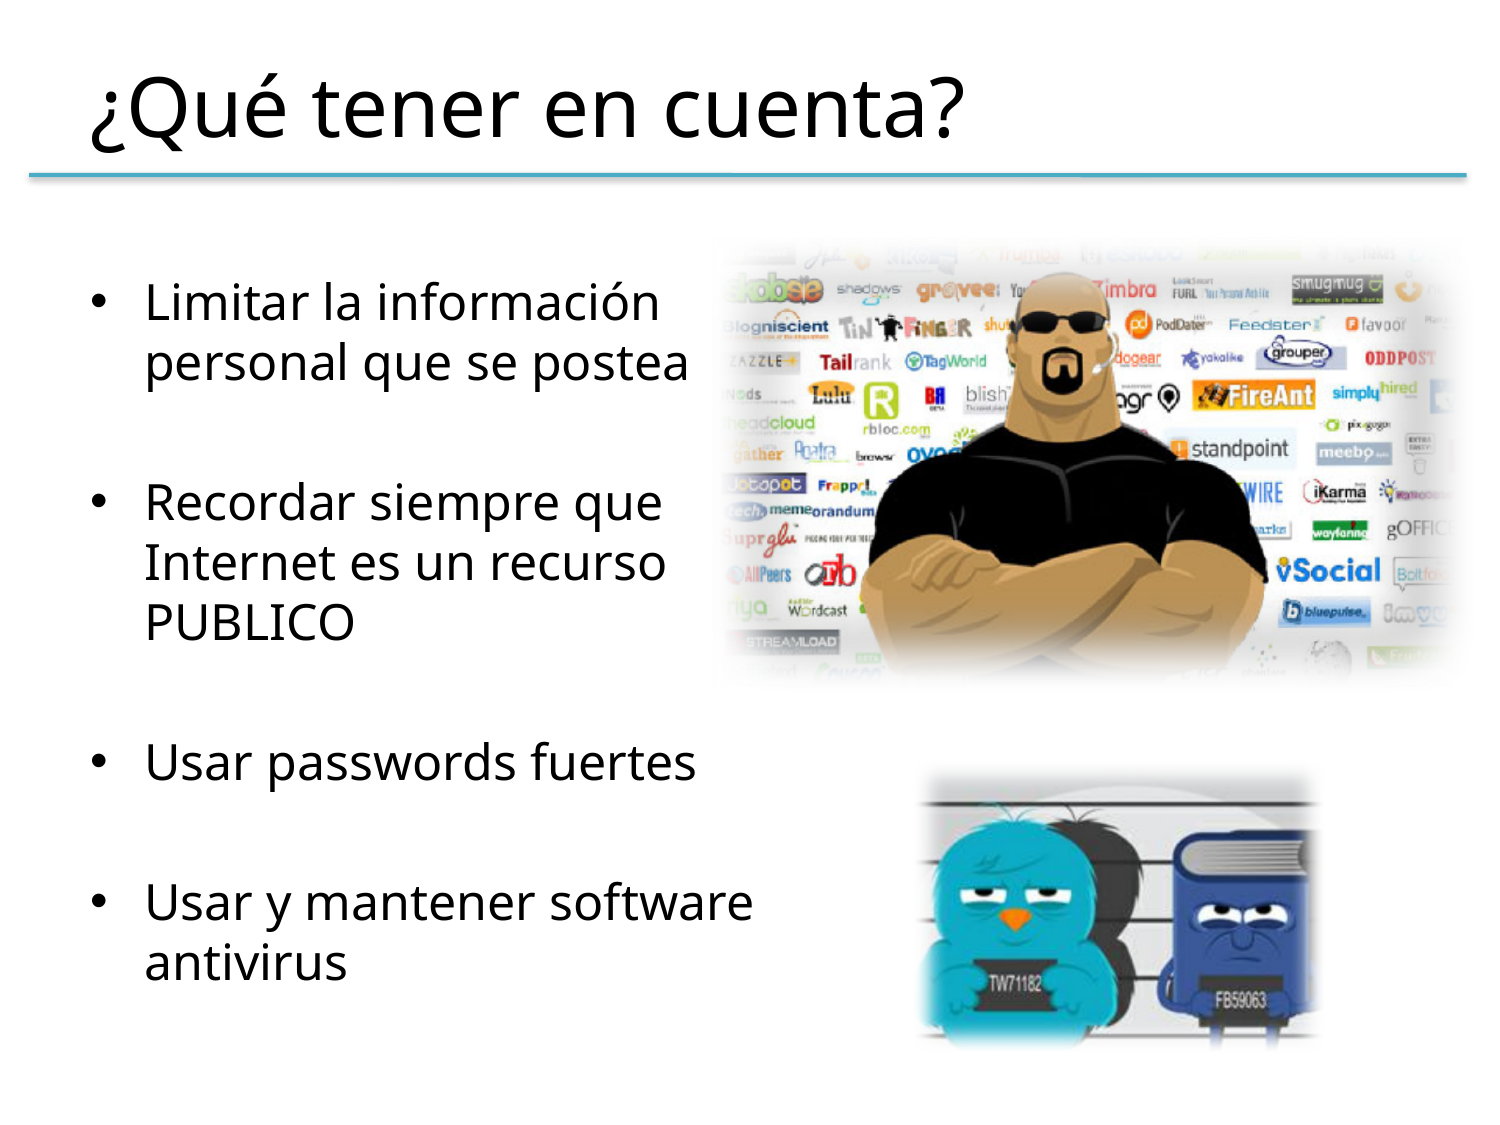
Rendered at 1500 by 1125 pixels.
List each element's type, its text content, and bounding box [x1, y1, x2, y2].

picture [912, 759, 1326, 1054]
list Limitar la información personal que se postea Recordar siempre que Internet es un recurso PUBLICO Usar passwords fuertes Usar y mantener software antivirus [75, 262, 788, 1005]
title ¿Qué tener en cuenta? [75, 45, 1425, 163]
picture [712, 237, 1463, 688]
